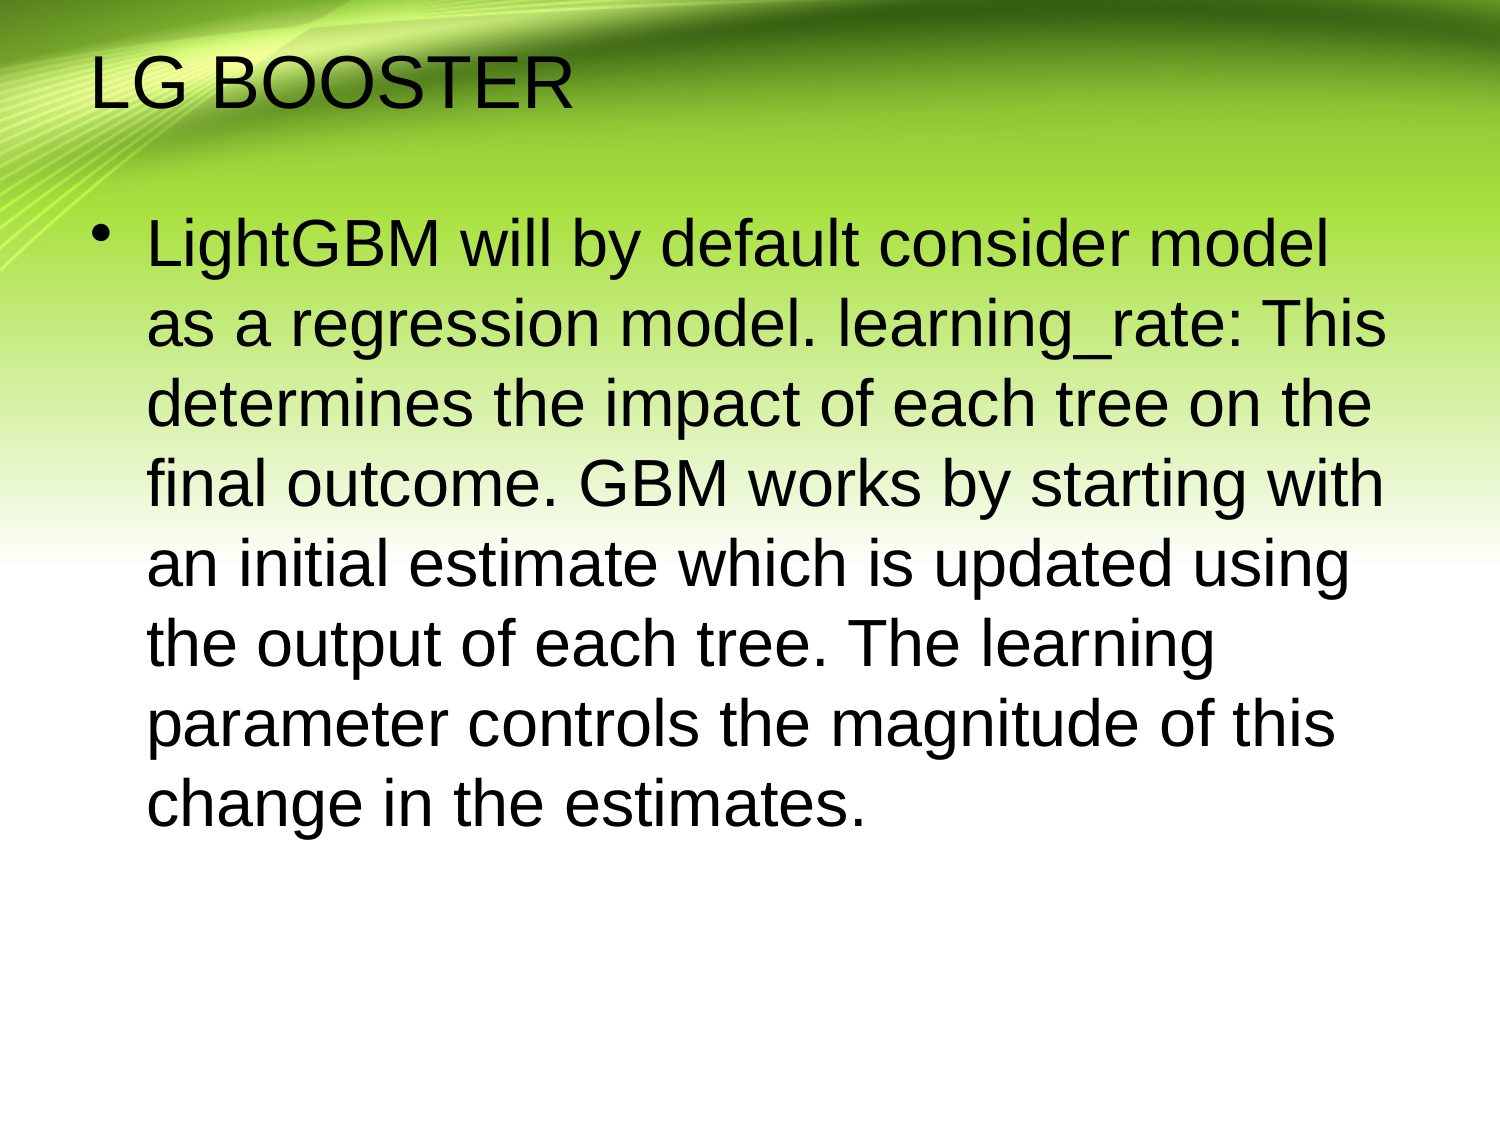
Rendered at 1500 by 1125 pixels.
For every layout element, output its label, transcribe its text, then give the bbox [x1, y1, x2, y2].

title LG BOOSTER [74, 30, 1426, 127]
list LightGBM will by default consider model as a regression model. learning_rate: This determines the impact of each tree on the final outcome. GBM works by starting with an initial estimate which is updated using the output of each tree. The learning parameter controls the magnitude of this change in the estimates. [74, 192, 1426, 1006]
picture [0, 0, 1500, 1125]
